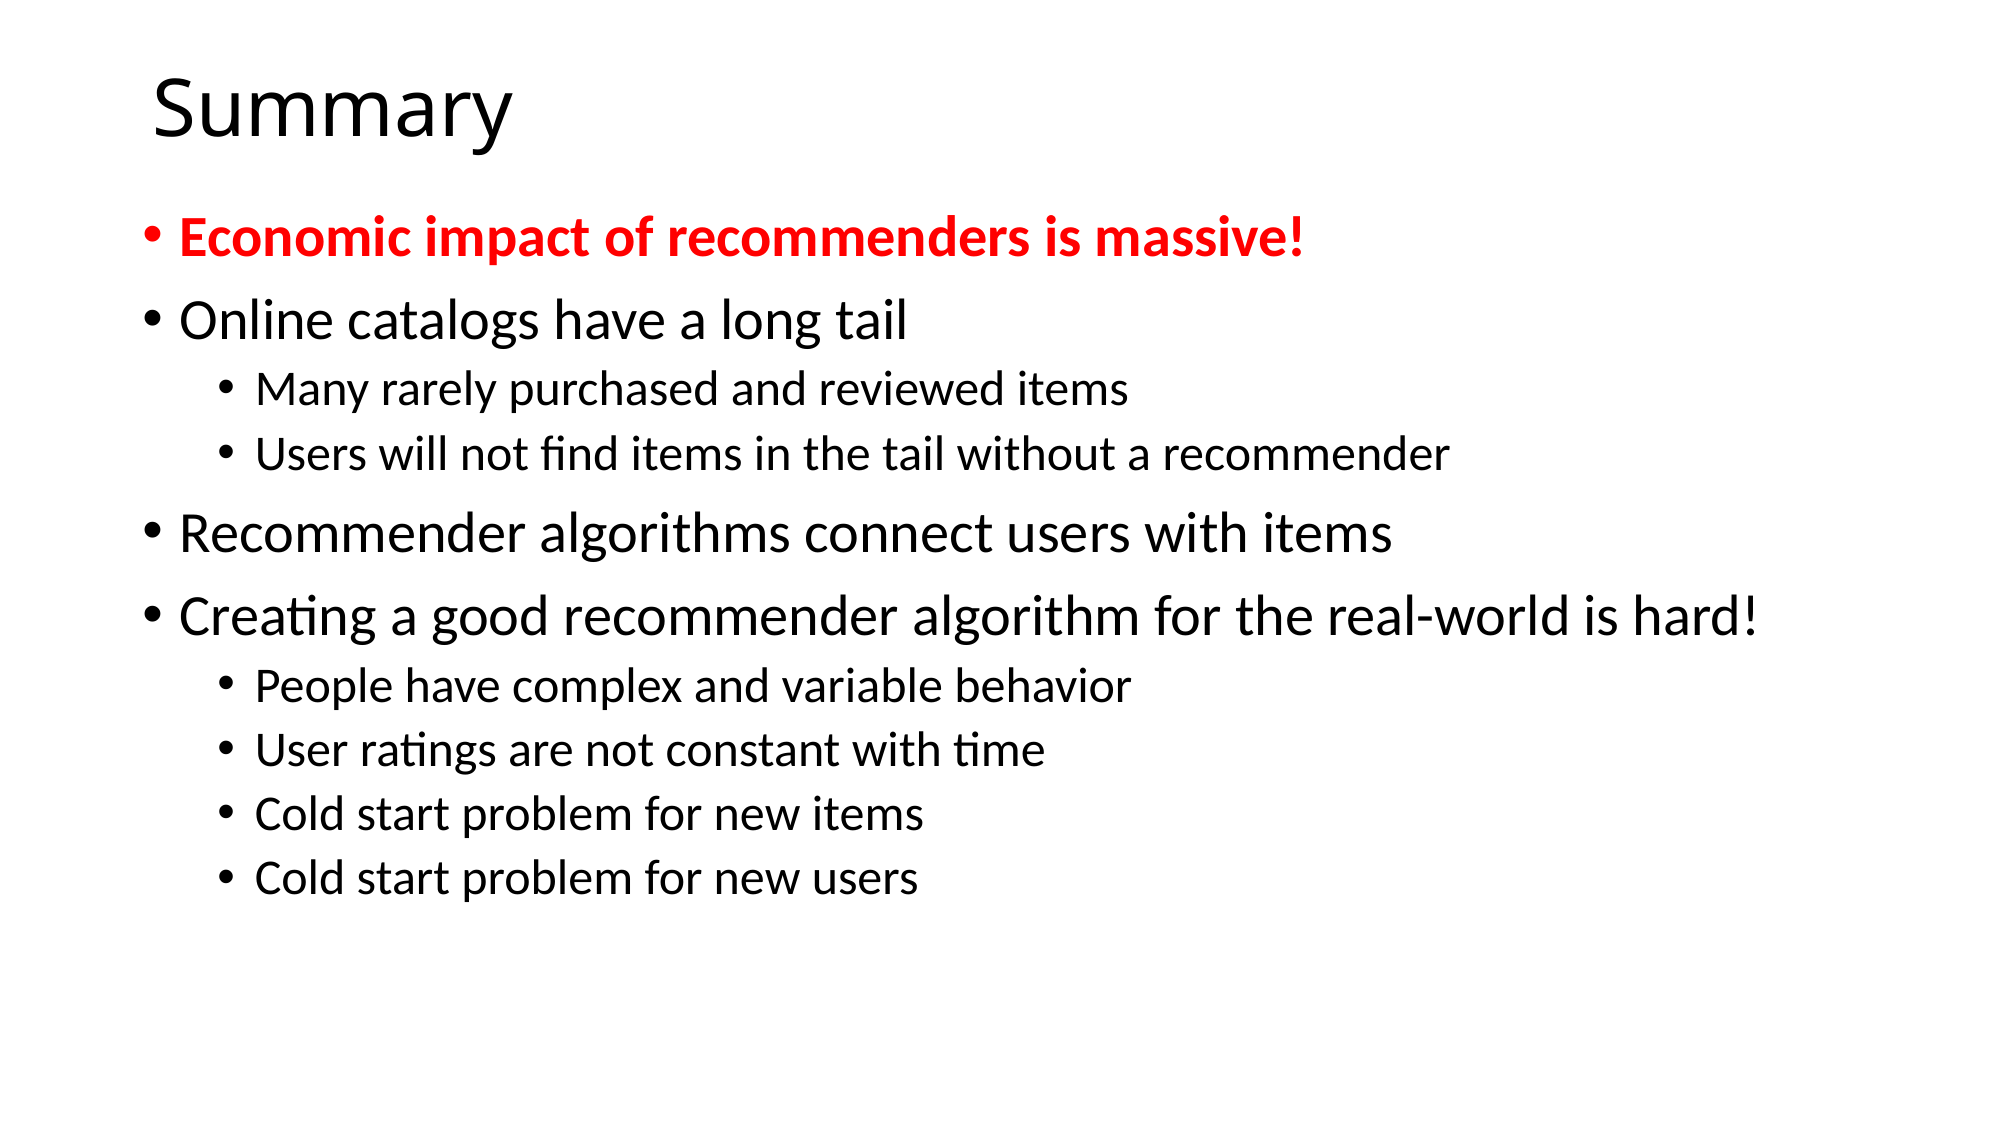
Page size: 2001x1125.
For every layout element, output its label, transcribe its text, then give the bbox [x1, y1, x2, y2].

title Summary [137, 59, 1863, 162]
list Economic impact of recommenders is massive! Online catalogs have a long tail Many rarely purchased and reviewed items Users will not find items in the tail without a recommender Recommender algorithms connect users with items Creating a good recommender algorithm for the real-world is hard! People have complex and variable behavior User ratings are not constant with time Cold start problem for new items Cold start problem for new users [127, 198, 1853, 1092]
